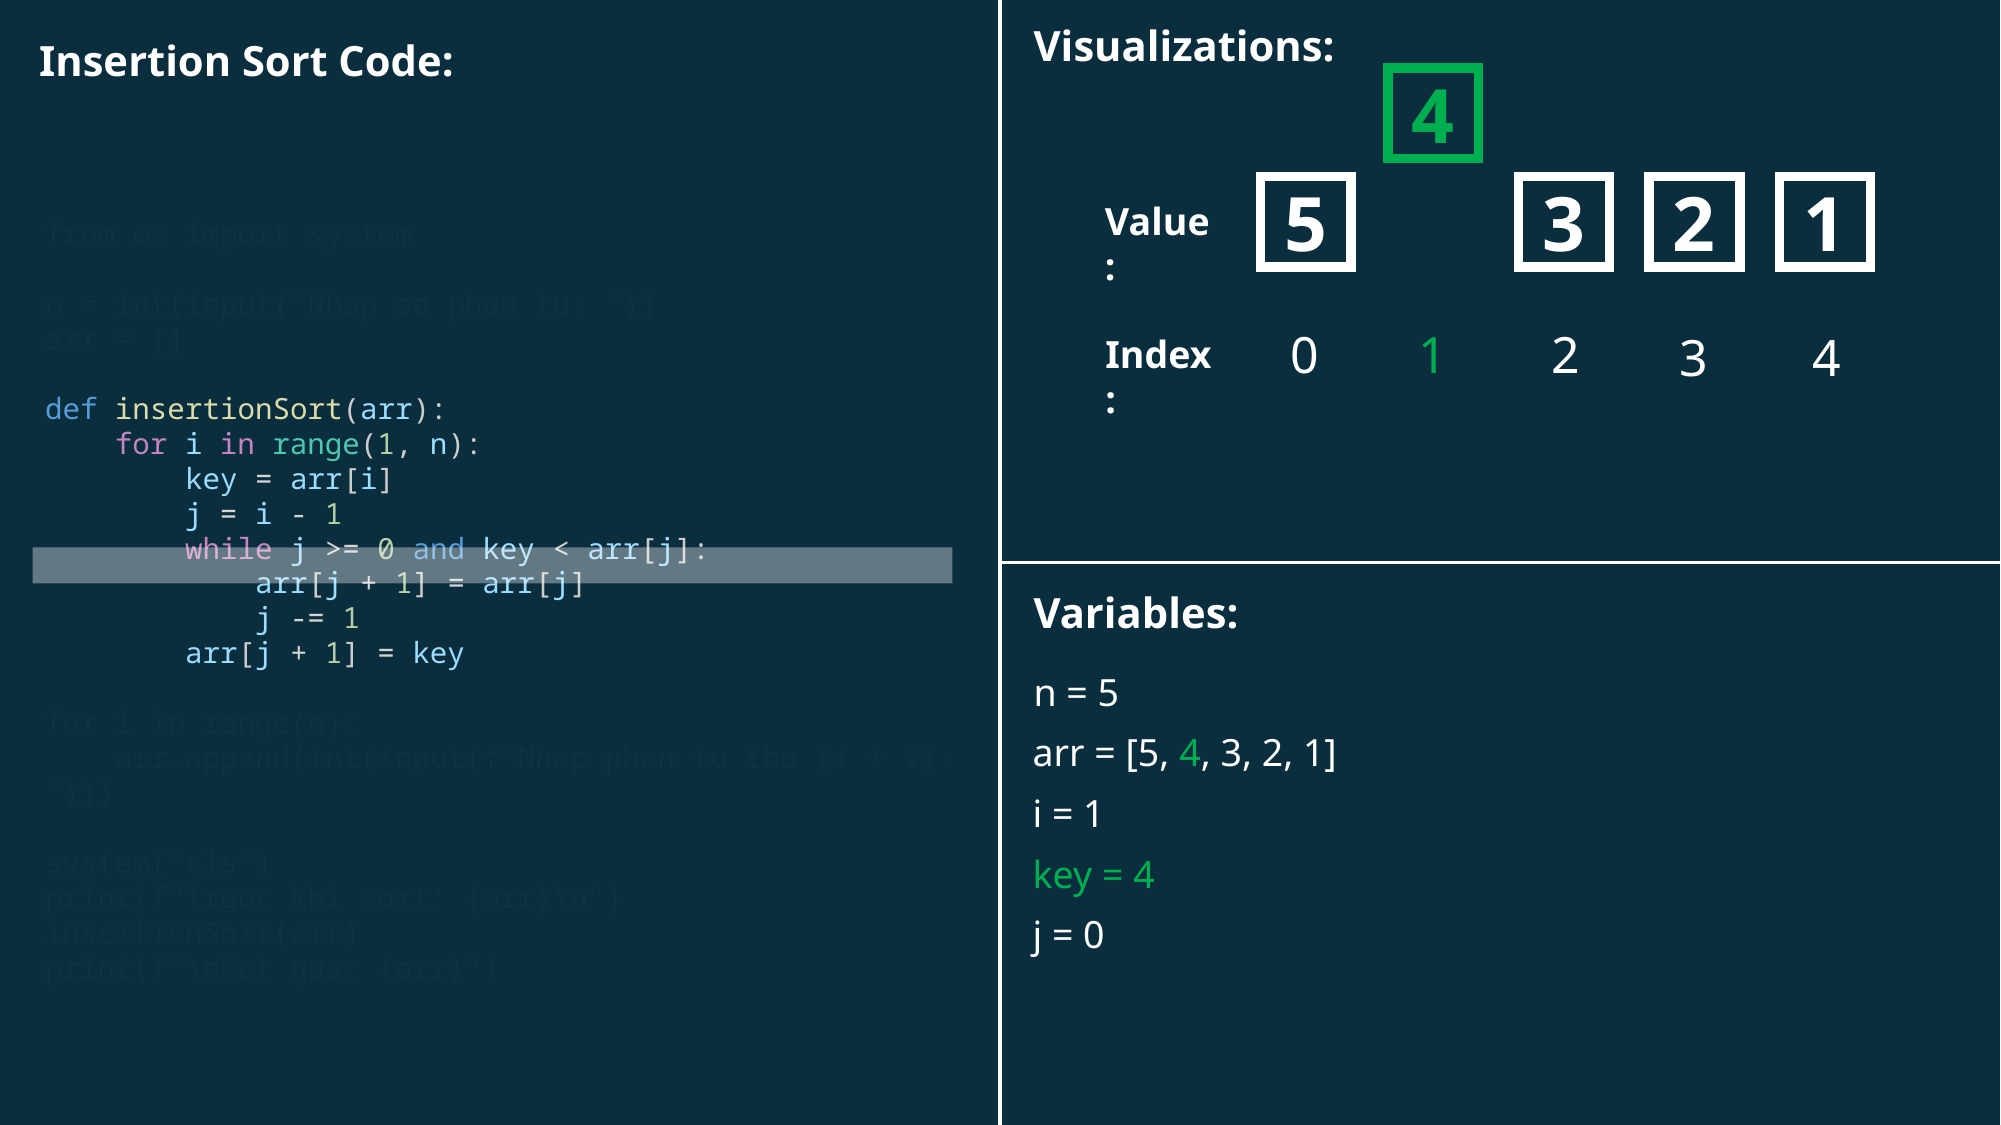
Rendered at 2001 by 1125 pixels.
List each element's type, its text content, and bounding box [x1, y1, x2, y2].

text_box 4 [1386, 66, 1480, 160]
text_box 1 [1403, 316, 1464, 391]
text_box Insertion Sort Code: [24, 27, 699, 92]
text_box i = 1 [1017, 782, 1370, 843]
text_box Variables: [1018, 579, 1500, 644]
text_box Index: [1090, 323, 1235, 429]
text_box 5 [1259, 175, 1353, 269]
text_box [31, 546, 954, 585]
text_box Value: [1090, 190, 1235, 296]
text_box Visualizations: [1018, 11, 1500, 77]
text_box j = 0 [1017, 904, 1370, 964]
text_box 4 [1797, 318, 1858, 394]
text_box arr = [5, 4, 3, 2, 1] [1017, 721, 1370, 782]
text_box 3 [1517, 175, 1611, 269]
text_box 0 [1275, 316, 1336, 391]
text_box 2 [1536, 316, 1597, 391]
text_box 3 [1664, 318, 1725, 394]
text_box from os import system n = int(input("Nhap so phan tu: ")) arr = [] def insertionSort(arr): for i in range(1, n): key = arr[i] j = i - 1 while j >= 0 and key < arr[j]: arr[j + 1] = arr[j] j -= 1 arr[j + 1] = key for i in range(n): arr.append(int(input(f"Nhap phan tu thu {i + 1}: "))) system("cls") print(f"Truoc khi sort: {arr}\n") insertionSort(arr) print(f"\nKet qua: {arr}") [0, 0, 998, 1125]
text_box 2 [1647, 175, 1741, 269]
text_box key = 4 [1017, 843, 1370, 904]
text_box 1 [1778, 175, 1872, 269]
text_box n = 5 [1018, 661, 1371, 721]
